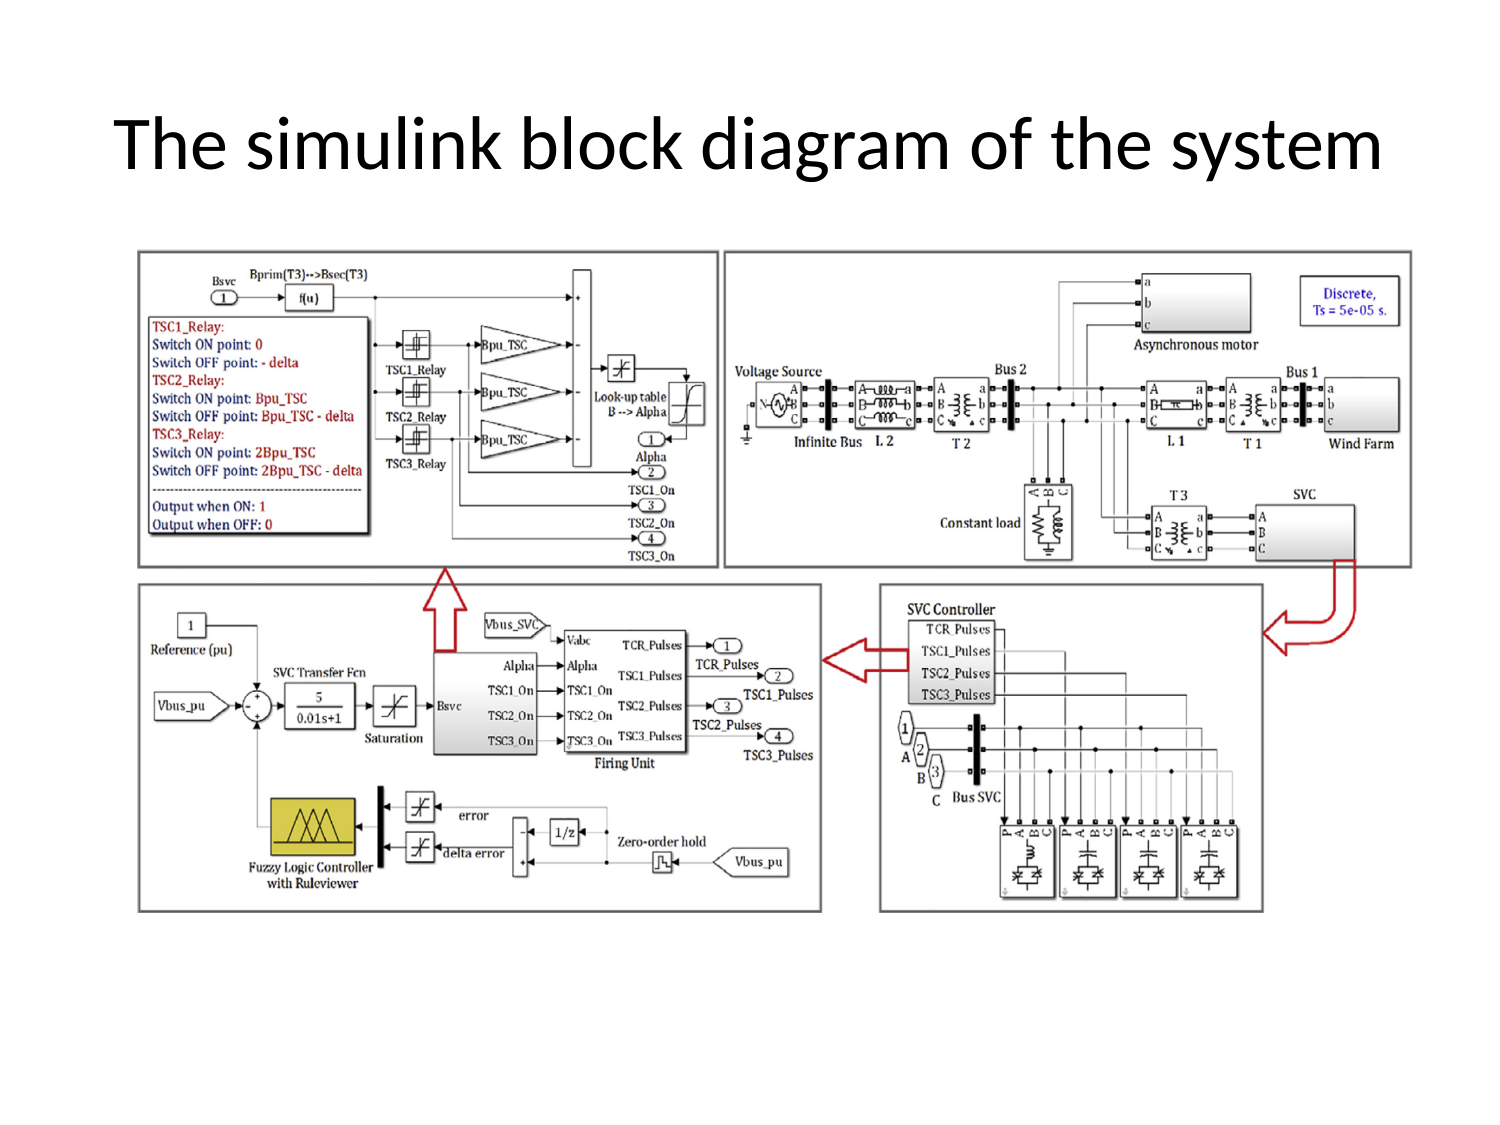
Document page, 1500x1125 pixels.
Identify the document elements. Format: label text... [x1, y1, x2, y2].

picture [137, 249, 1413, 913]
title The simulink block diagram of the system [75, 45, 1425, 233]
